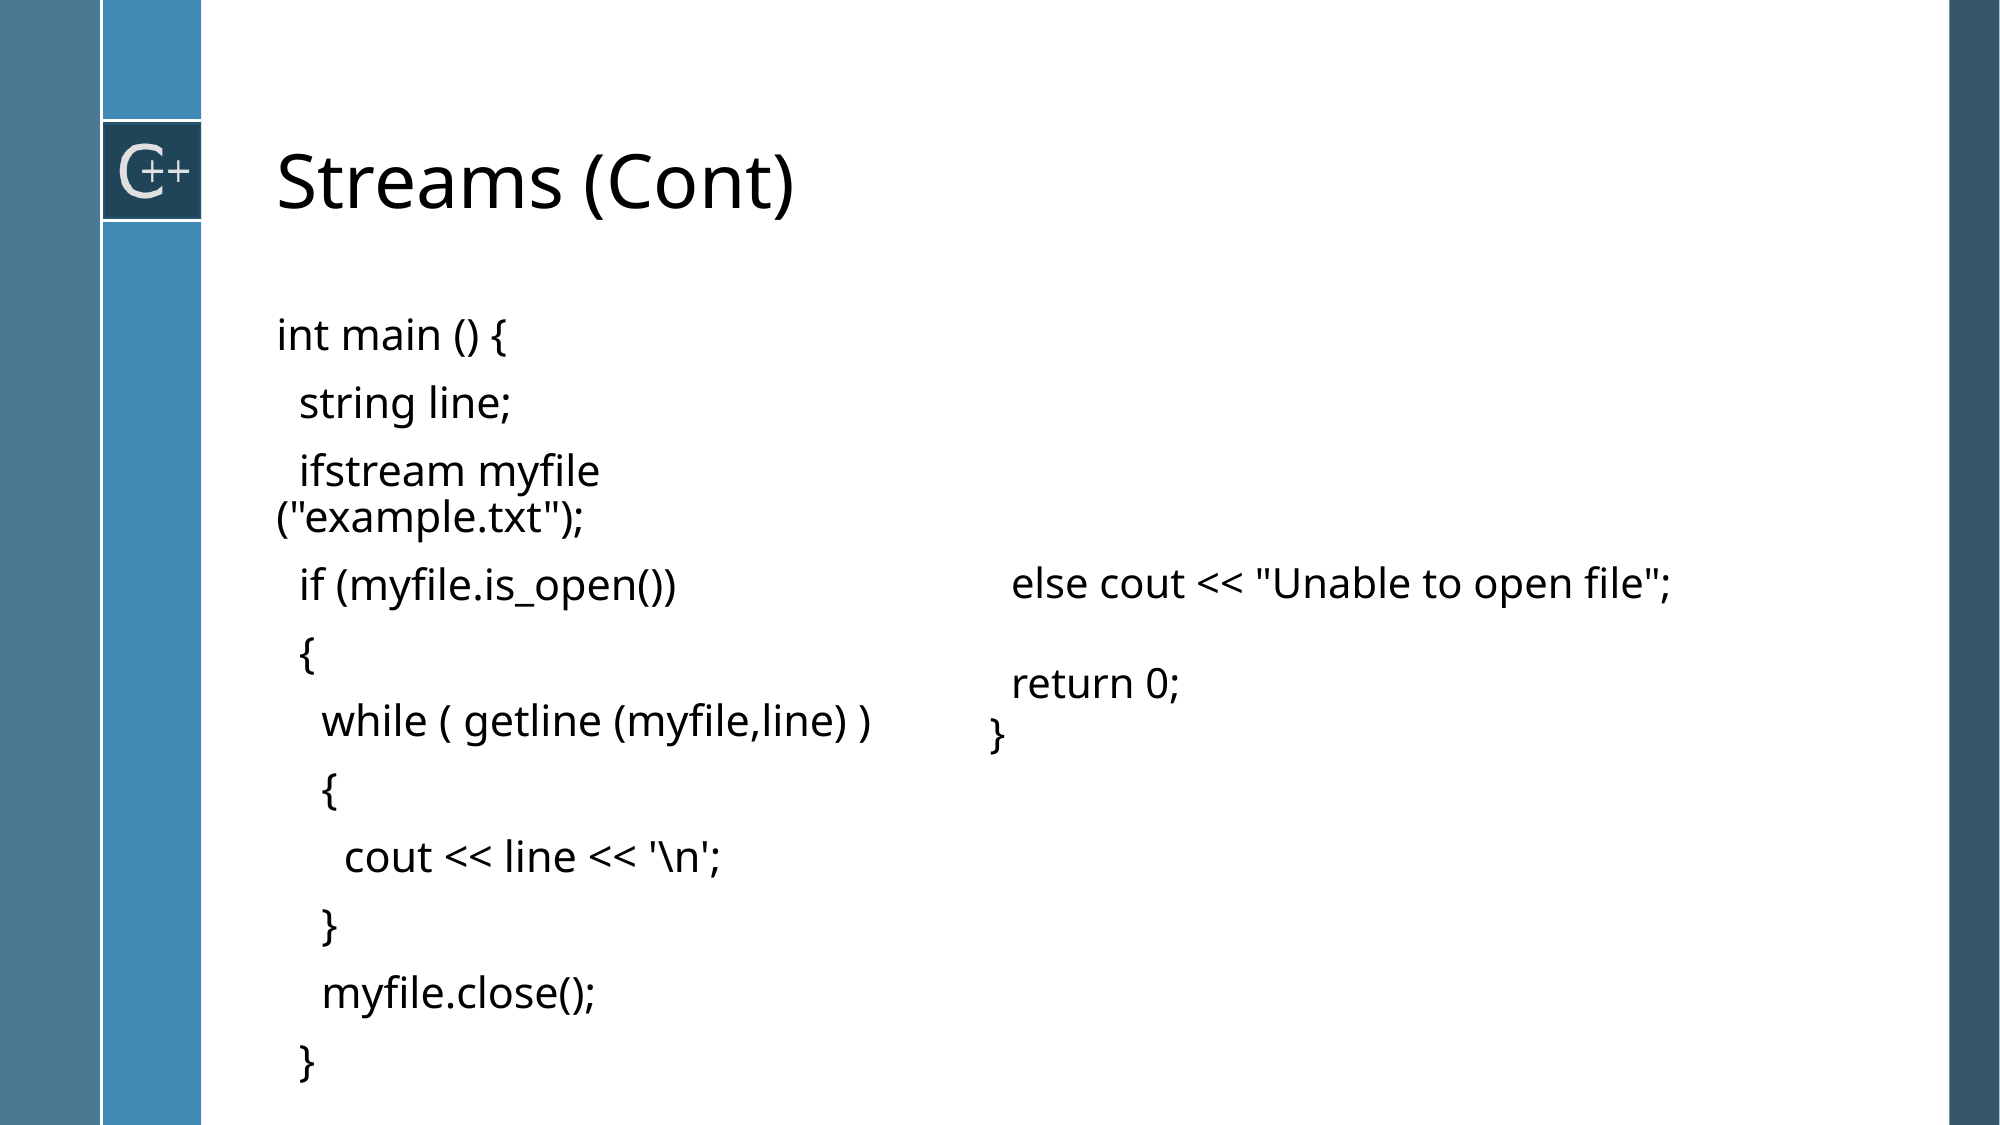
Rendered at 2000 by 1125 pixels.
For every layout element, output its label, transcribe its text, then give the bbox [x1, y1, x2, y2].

text_box else cout << "Unable to open file"; return 0; } [974, 549, 1975, 765]
list int main () { string line; ifstream myfile ("example.txt"); if (myfile.is_open()) { while ( getline (myfile,line) ) { cout << line << '\n'; } myfile.close(); } [261, 232, 913, 1100]
title Streams (Cont) [261, 29, 1867, 233]
